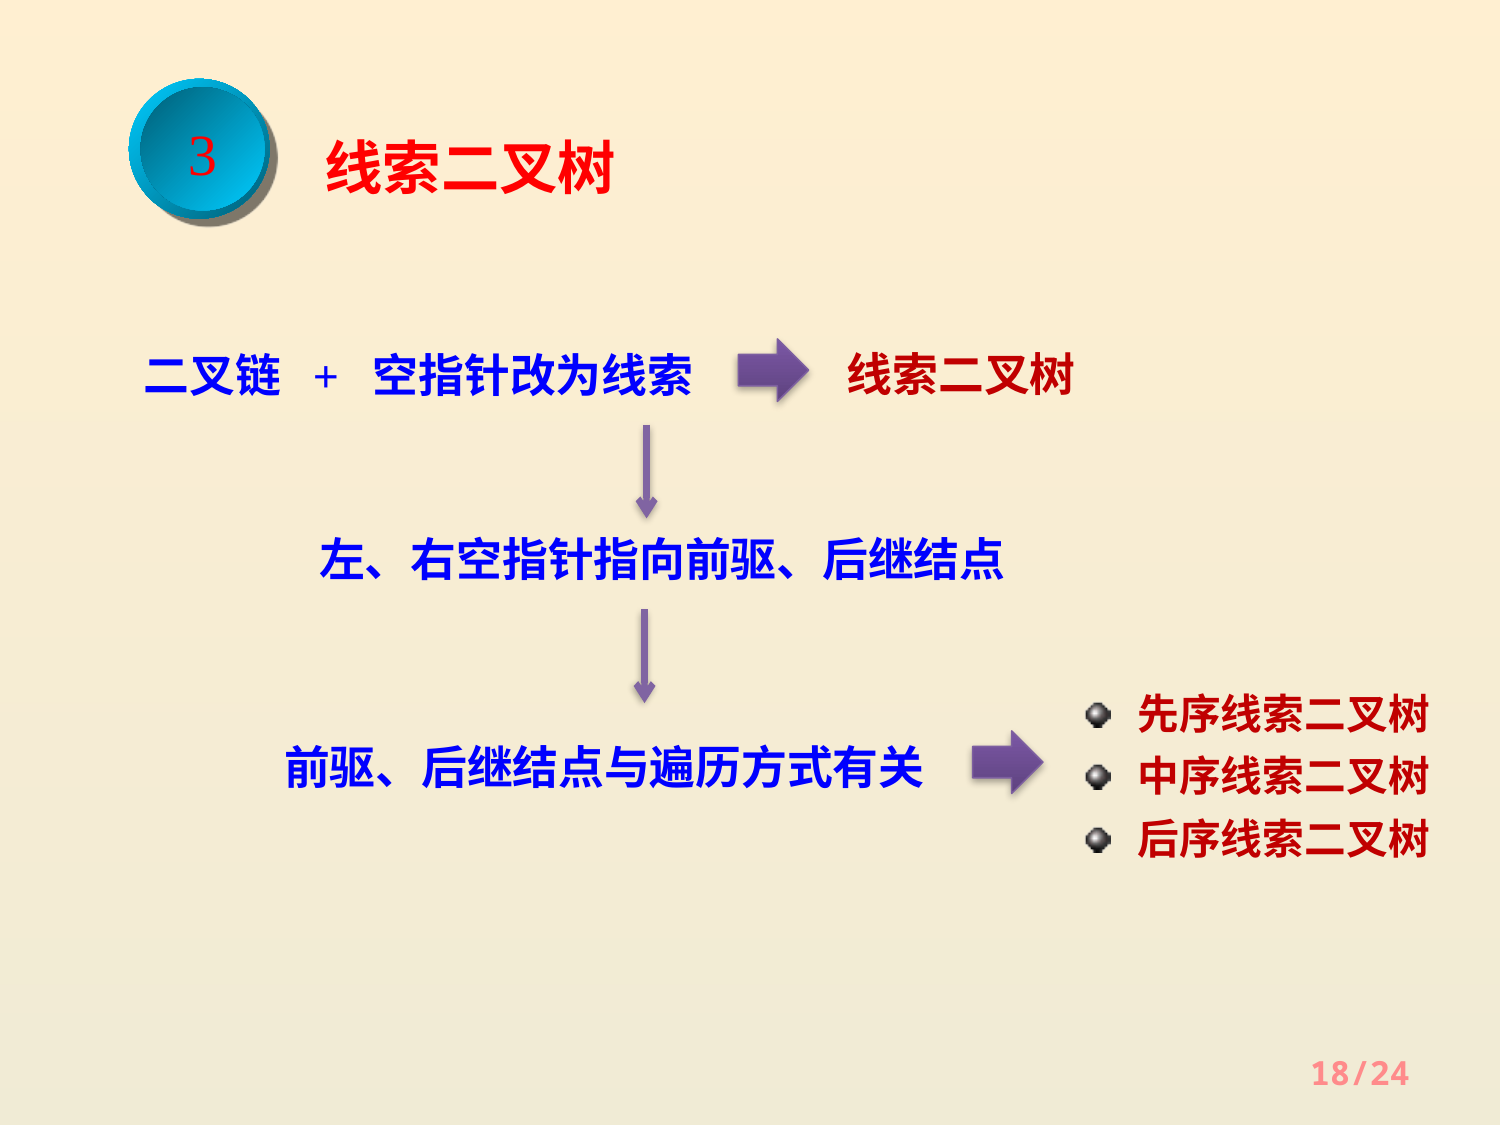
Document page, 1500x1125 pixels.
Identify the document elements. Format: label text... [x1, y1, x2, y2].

text_box 二叉链 + 空指针改为线索 [128, 331, 735, 410]
text_box 线索二叉树 [275, 117, 715, 209]
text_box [128, 78, 270, 219]
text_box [304, 424, 1044, 595]
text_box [972, 667, 1465, 873]
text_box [269, 609, 973, 803]
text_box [738, 330, 1137, 410]
slide_number 18/24 [1074, 1042, 1425, 1103]
